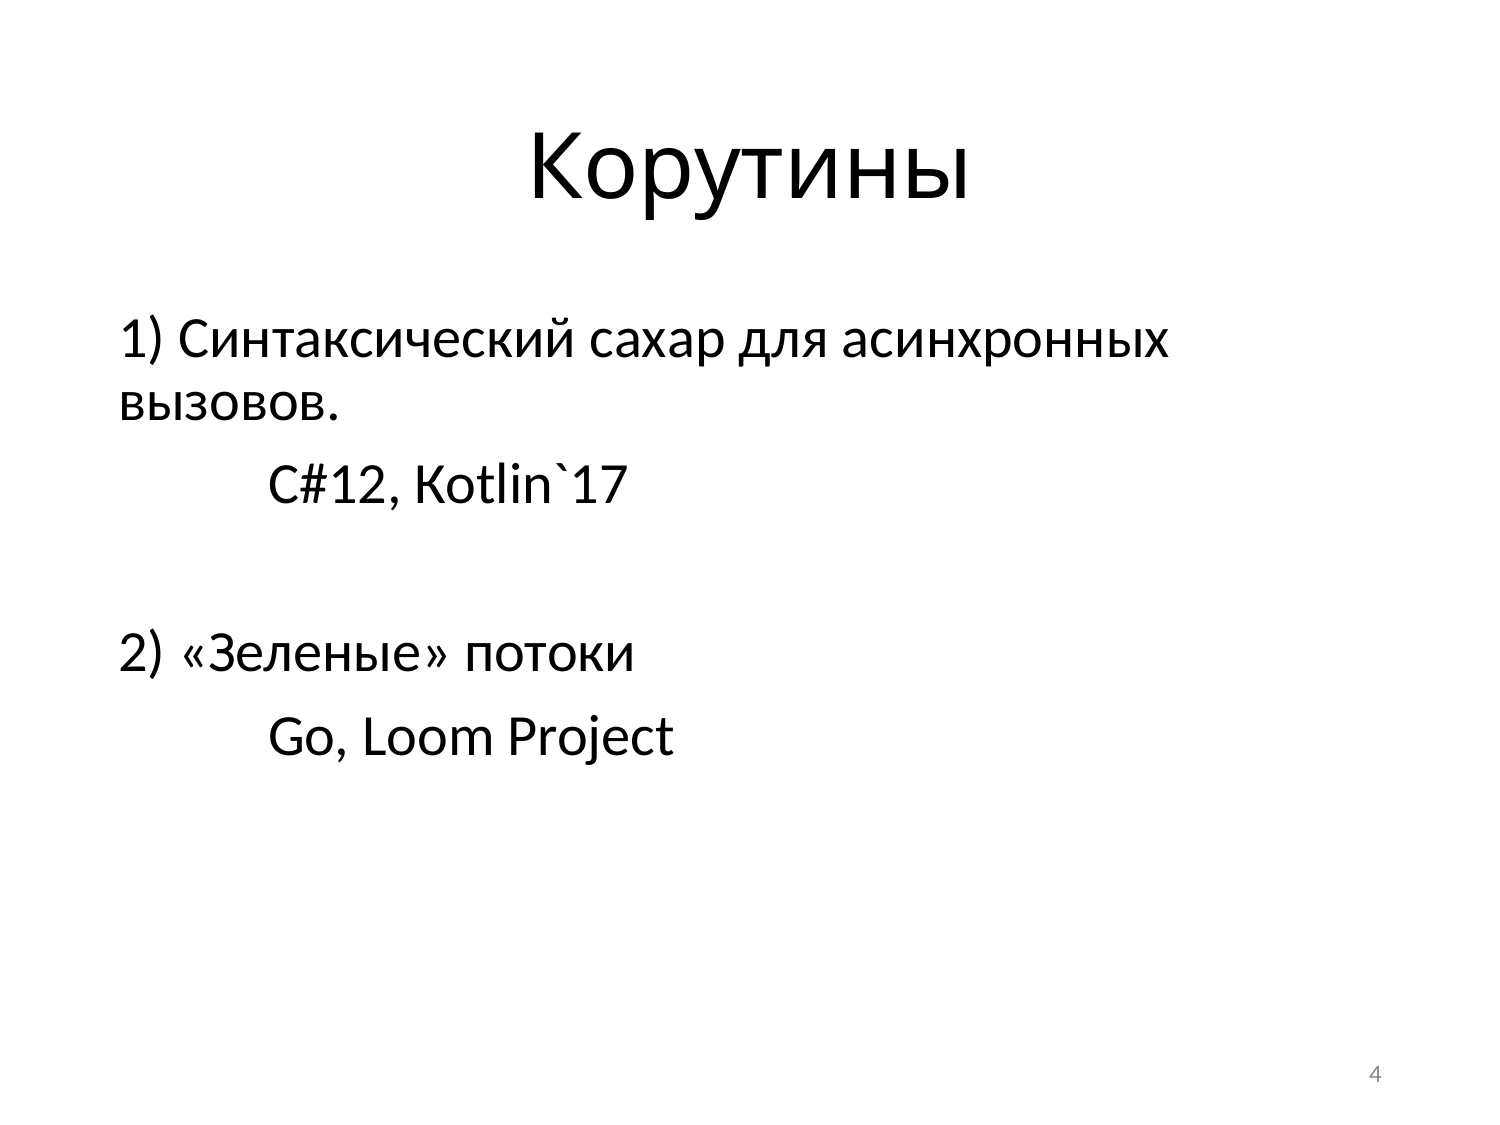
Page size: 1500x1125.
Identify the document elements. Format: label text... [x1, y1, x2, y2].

title Корутины [103, 59, 1397, 278]
list 1) Синтаксический сахар для асинхронных вызовов. С#12, Коtlin`17 2) «Зеленые» потоки Go, Loom Project [103, 299, 1397, 1014]
slide_number 4 [1059, 1042, 1397, 1103]
